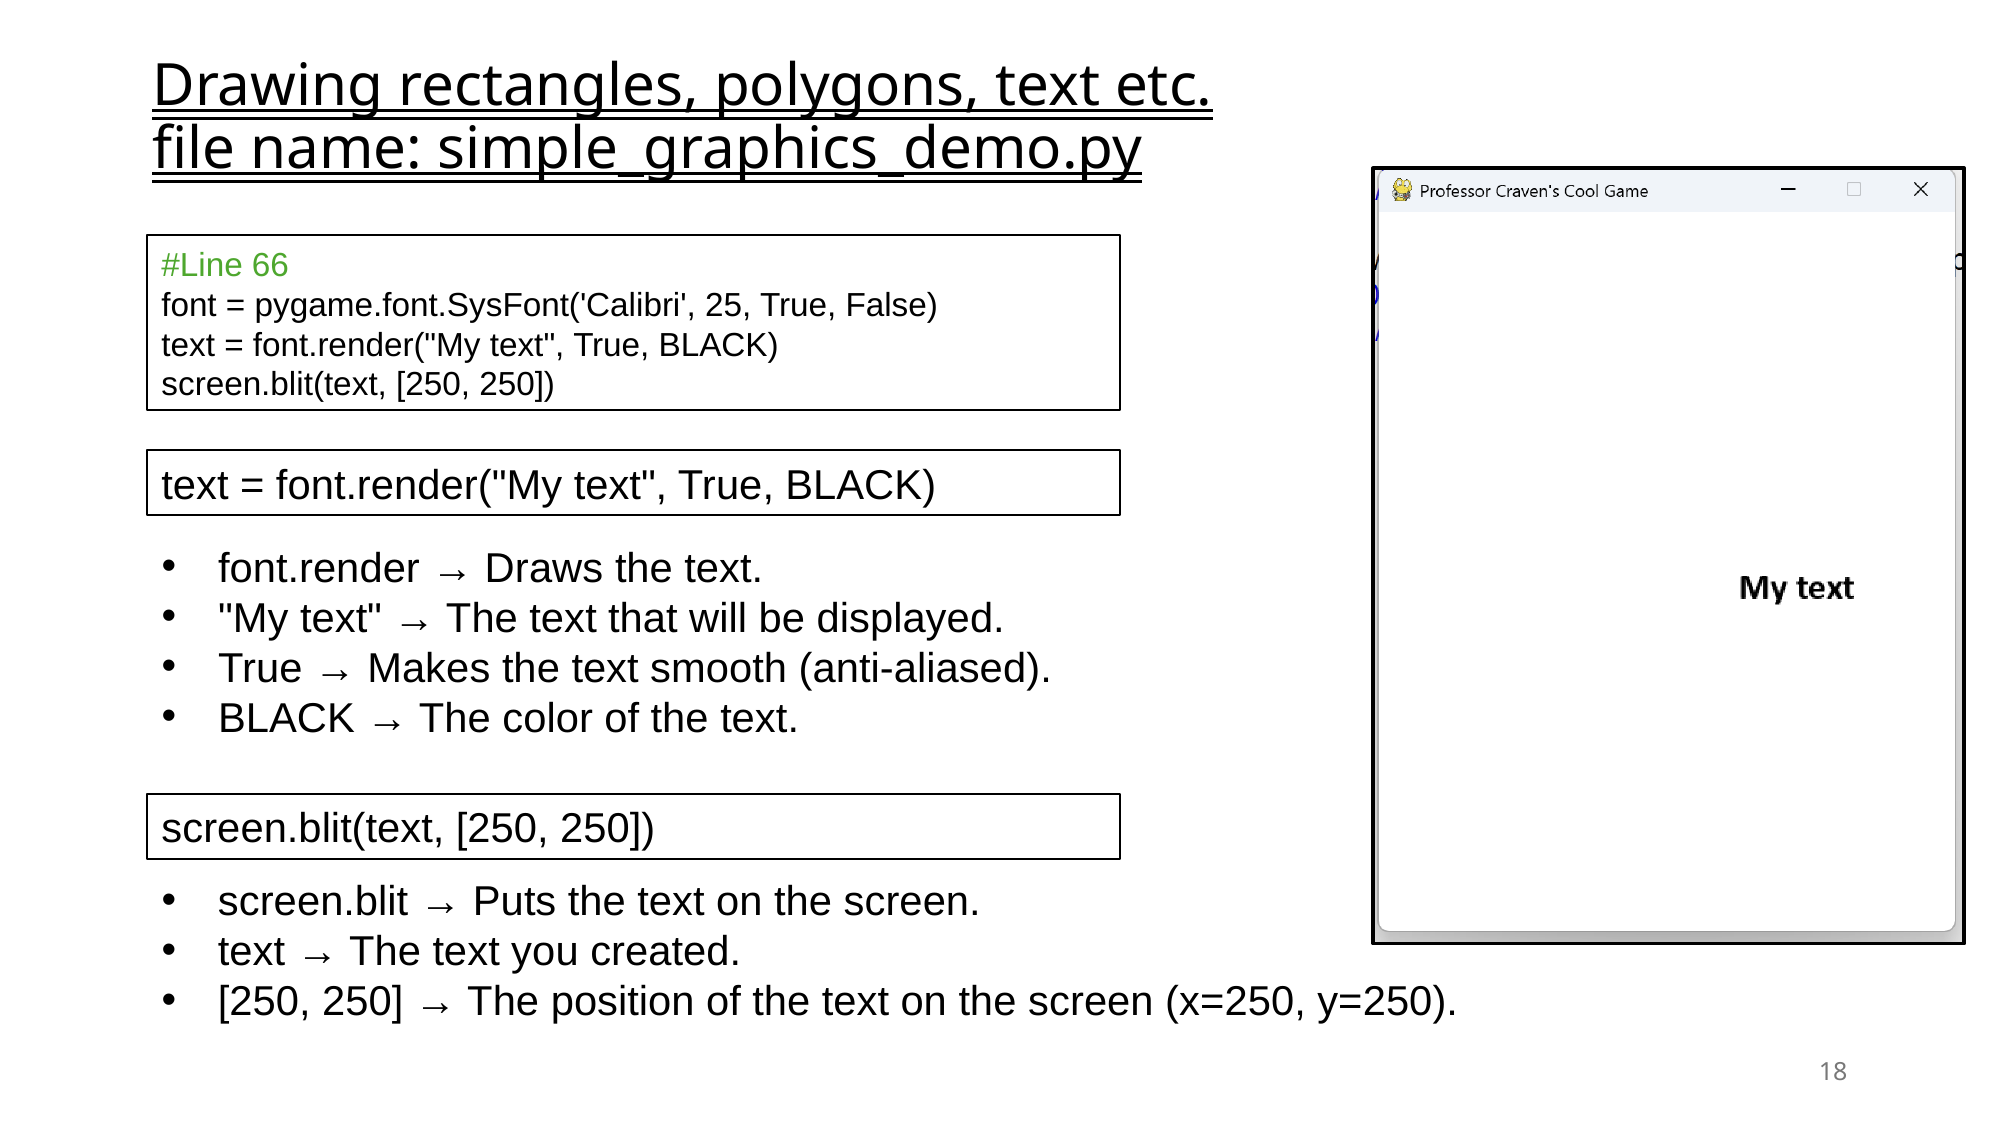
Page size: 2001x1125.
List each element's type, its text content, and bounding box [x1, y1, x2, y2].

text_box text = font.render("My text", True, BLACK) [146, 450, 1120, 515]
text_box screen.blit → Puts the text on the screen. text → The text you created. [250, 250] → The position of the text on the screen (x=250, y=250). [146, 866, 1475, 1063]
picture [1374, 169, 1963, 943]
text_box #Line 66 font = pygame.font.SysFont('Calibri', 25, True, False) text = font.render("My text", True, BLACK) screen.blit(text, [250, 250]) [146, 235, 1120, 410]
title Drawing rectangles, polygons, text etc. file name: simple_graphics_demo.py [137, 59, 1863, 177]
text_box screen.blit(text, [250, 250]) [146, 793, 1120, 859]
list font.render → Draws the text. "My text" → The text that will be displayed. True → Makes the text smooth (anti-aliased). BLACK → The color of the text. [146, 532, 1217, 753]
slide_number 18 [1412, 1042, 1863, 1103]
